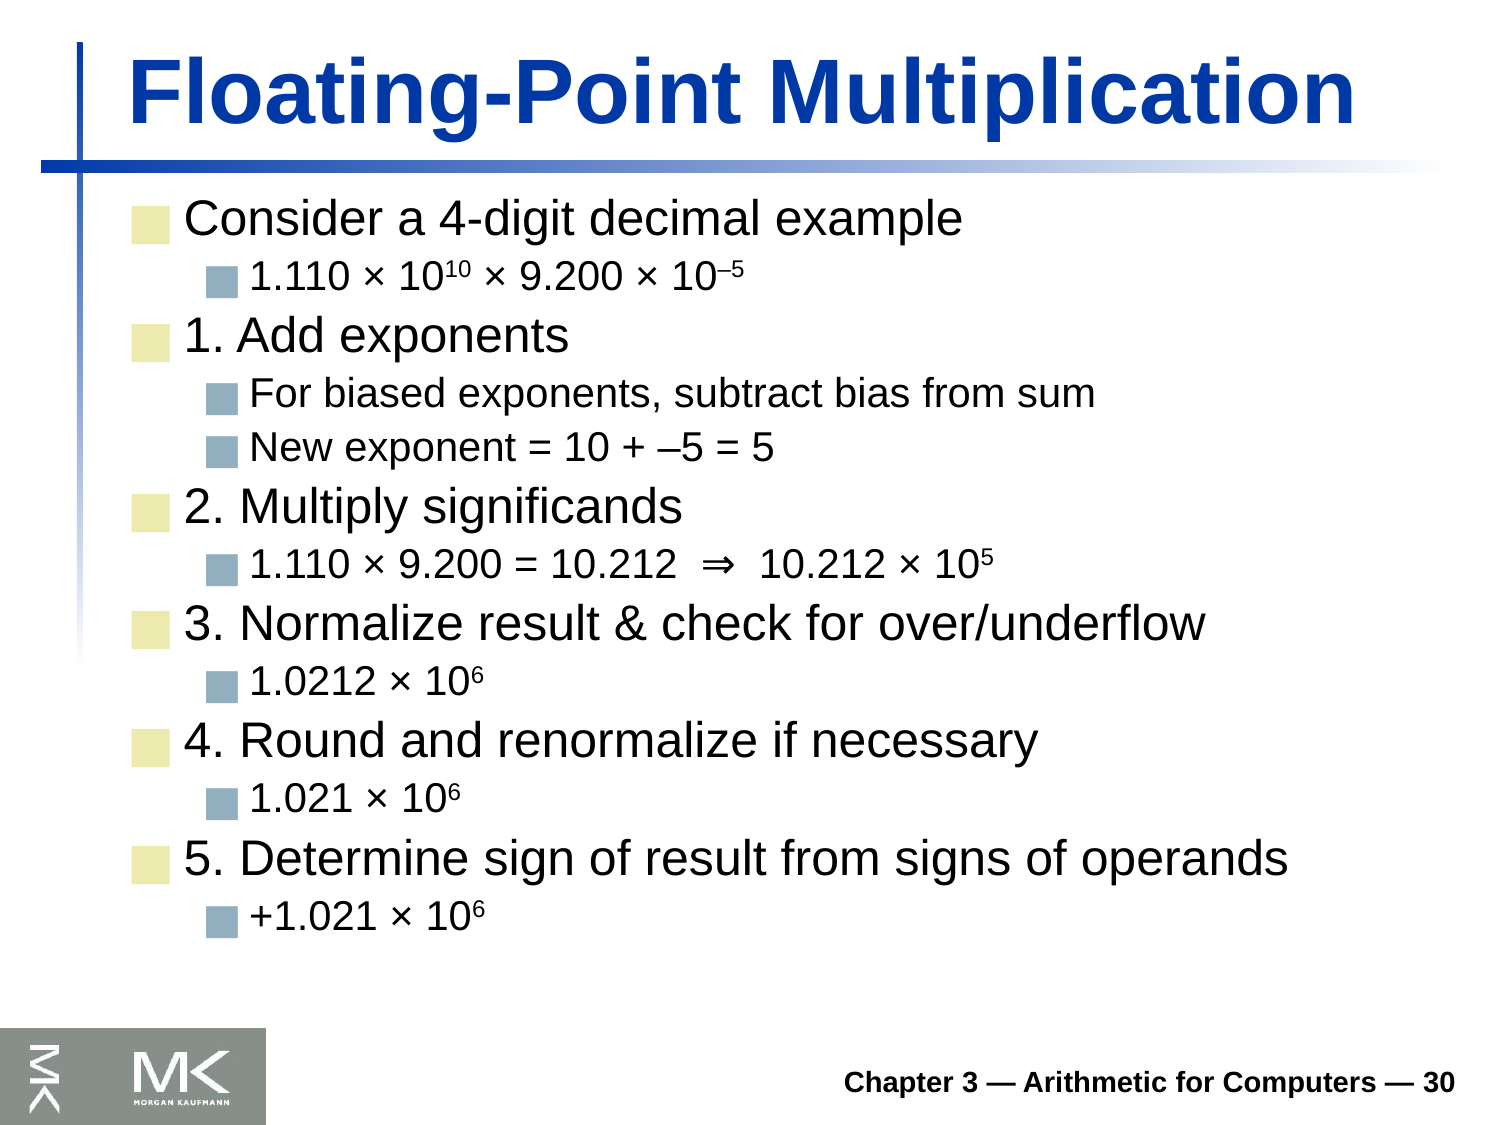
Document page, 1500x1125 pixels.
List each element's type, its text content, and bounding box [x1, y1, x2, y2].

title Floating-Point Multiplication [112, 0, 1468, 149]
text_box Chapter 3 — Arithmetic for Computers — ‹#› [277, 1046, 1471, 1106]
picture [0, 1028, 266, 1125]
list Consider a 4-digit decimal example 1.110 × 1010 × 9.200 × 10–5 1. Add exponents For biased exponents, subtract bias from sum New exponent = 10 + –5 = 5 2. Multiply significands 1.110 × 9.200 = 10.212 ⇒ 10.212 × 105 3. Normalize result & check for over/underflow 1.0212 × 106 4. Round and renormalize if necessary 1.021 × 106 5. Determine sign of result from signs of operands +1.021 × 106 [112, 184, 1469, 1024]
